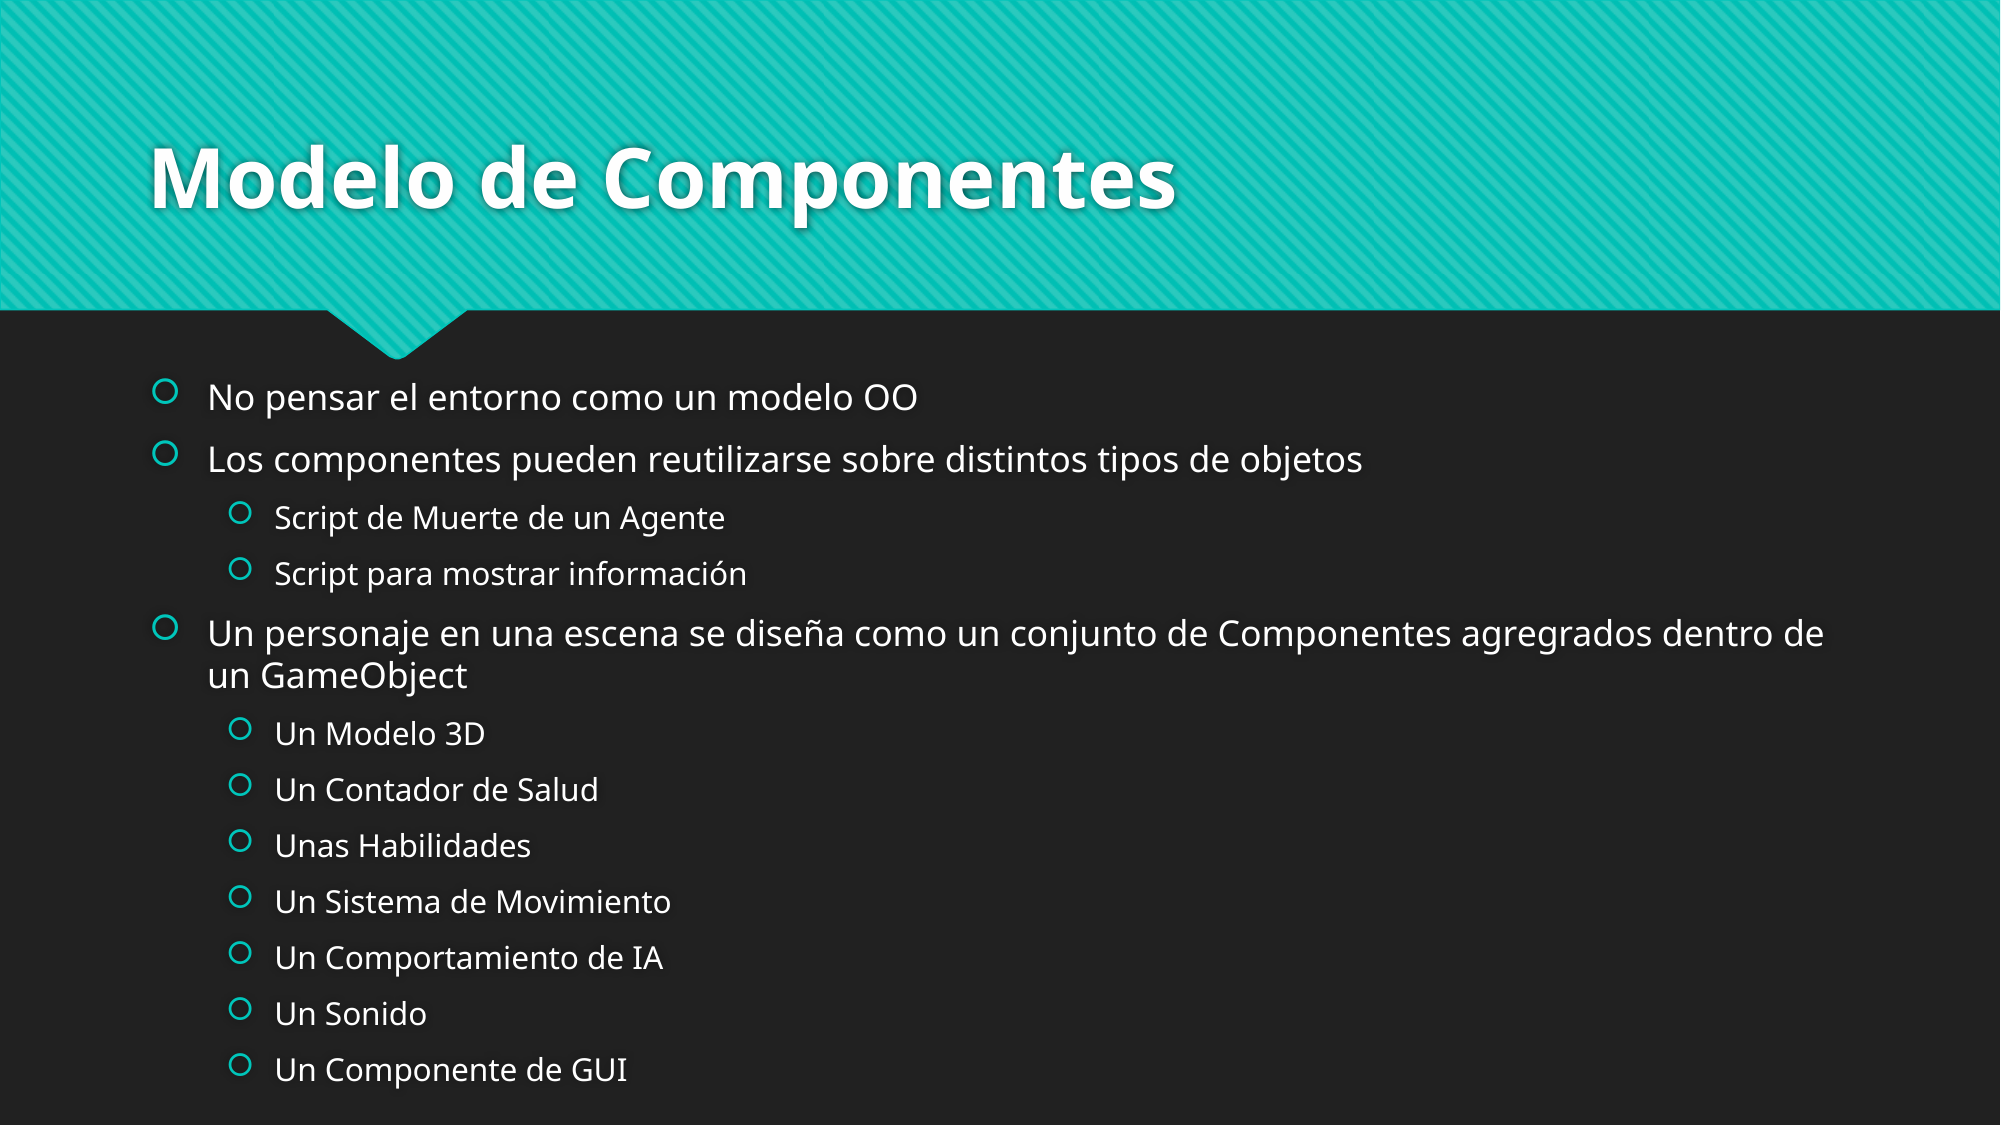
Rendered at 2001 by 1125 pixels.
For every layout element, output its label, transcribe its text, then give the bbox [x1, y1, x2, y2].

list No pensar el entorno como un modelo OO Los componentes pueden reutilizarse sobre distintos tipos de objetos Script de Muerte de un Agente Script para mostrar información Un personaje en una escena se diseña como un conjunto de Componentes agregrados dentro de un GameObject Un Modelo 3D Un Contador de Salud Unas Habilidades Un Sistema de Movimiento Un Comportamiento de IA Un Sonido Un Componente de GUI [134, 364, 1866, 1099]
title Modelo de Componentes [132, 73, 1868, 233]
